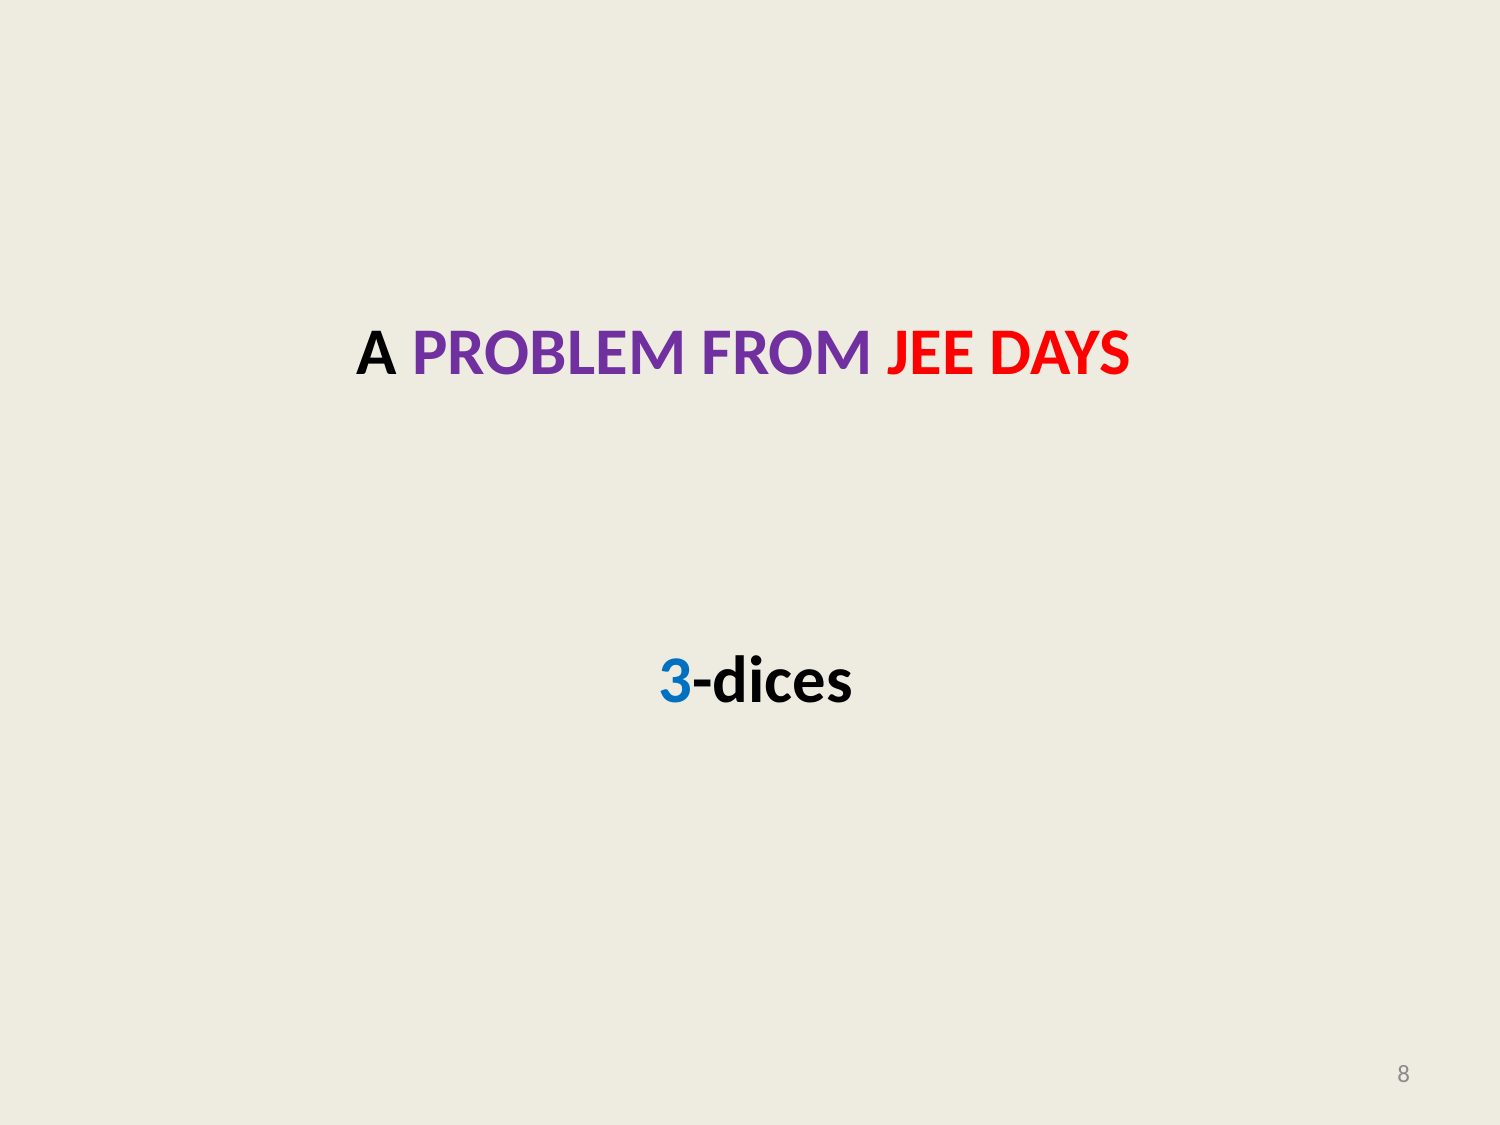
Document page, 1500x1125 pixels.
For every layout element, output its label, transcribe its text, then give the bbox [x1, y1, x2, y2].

list 3-dices [118, 476, 1394, 723]
title A problem from JEE days [62, 299, 1425, 524]
slide_number 8 [1074, 1042, 1425, 1103]
